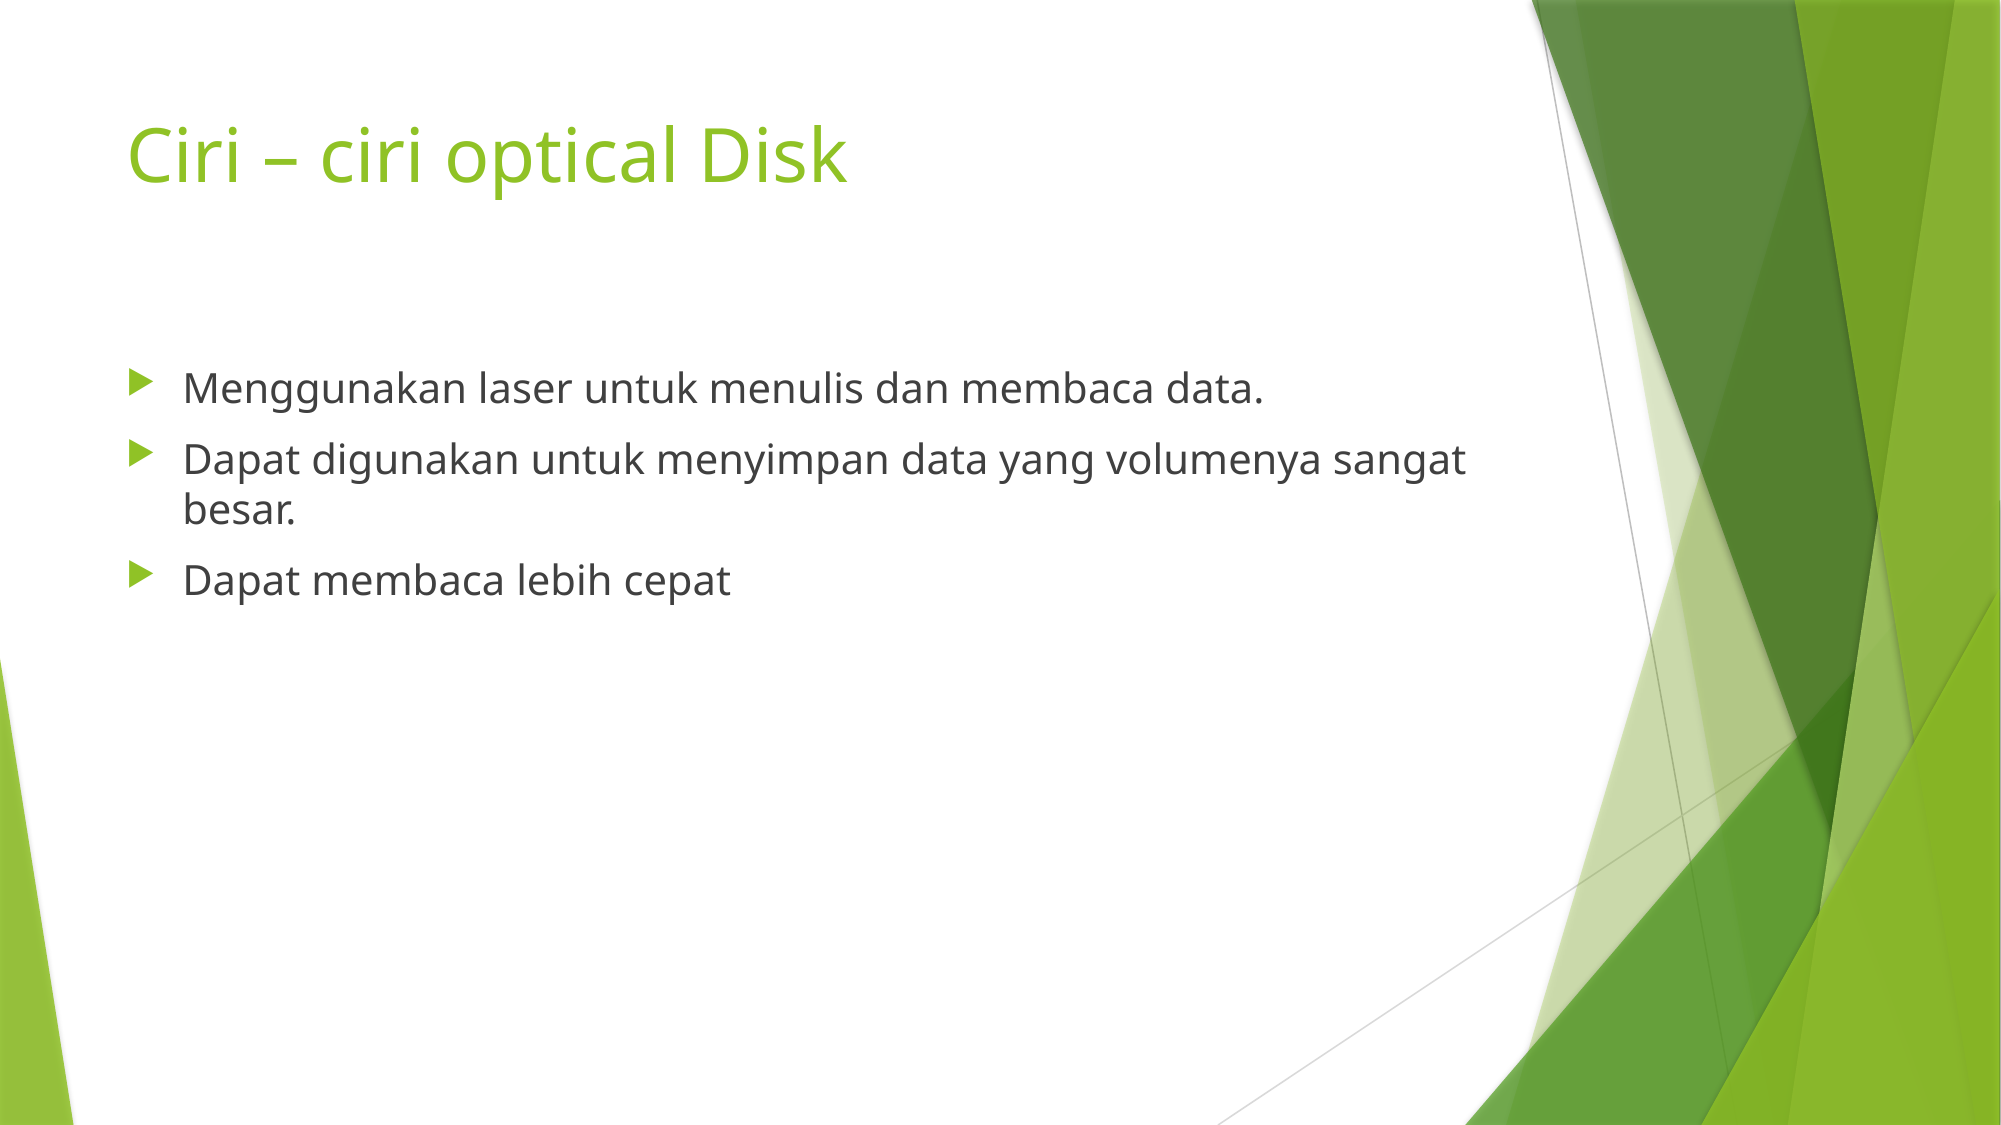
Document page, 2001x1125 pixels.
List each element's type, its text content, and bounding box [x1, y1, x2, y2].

title Ciri – ciri optical Disk [111, 99, 1522, 317]
list Menggunakan laser untuk menulis dan membaca data. Dapat digunakan untuk menyimpan data yang volumenya sangat besar. Dapat membaca lebih cepat [111, 354, 1522, 992]
